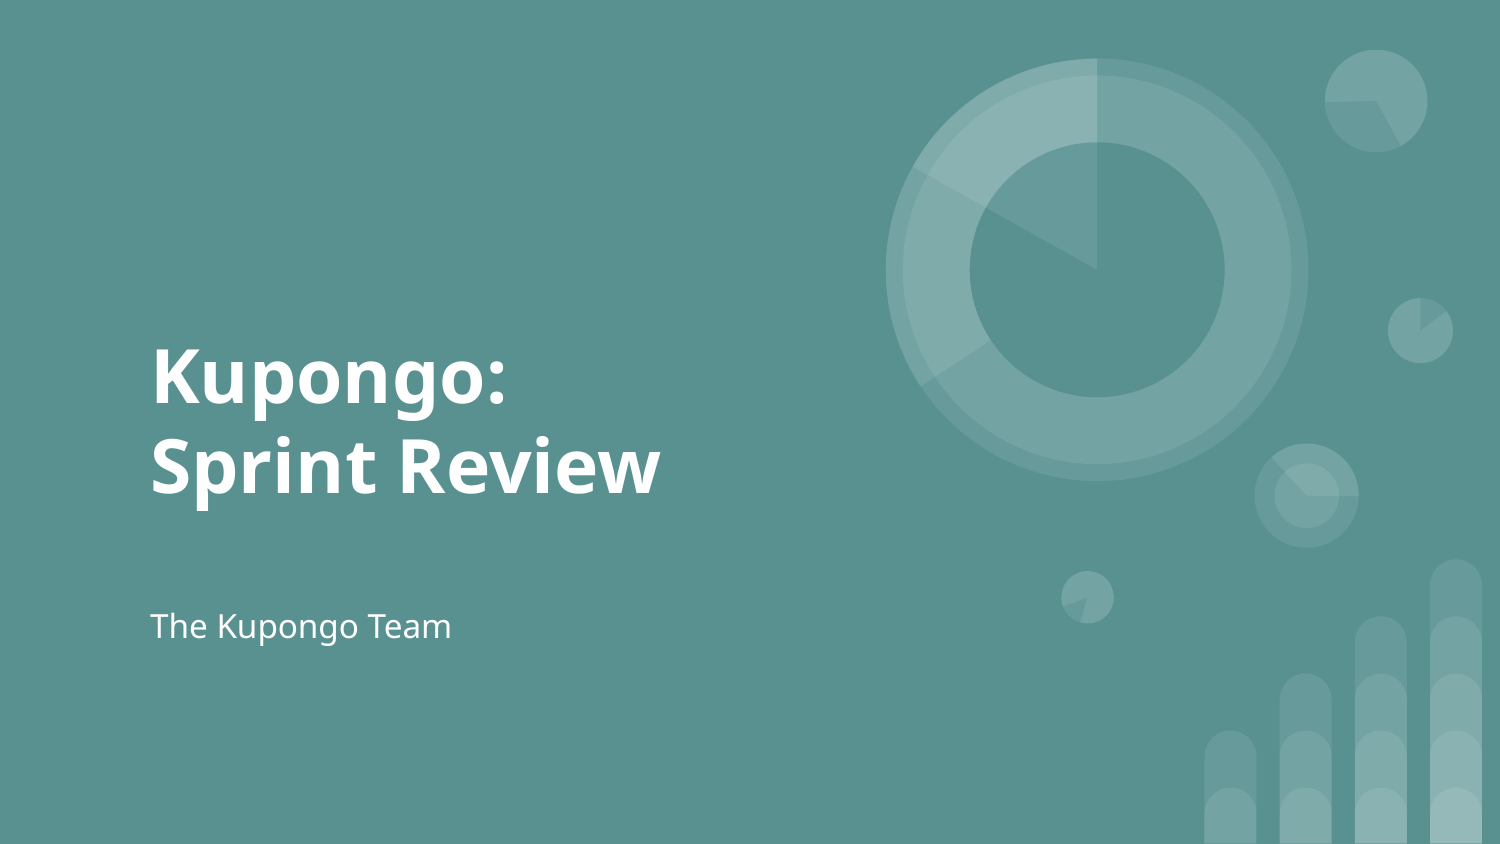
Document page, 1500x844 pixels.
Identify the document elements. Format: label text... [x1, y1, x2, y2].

title Kupongo: Sprint Review [135, 264, 1428, 572]
subtitle The Kupongo Team [135, 589, 834, 704]
